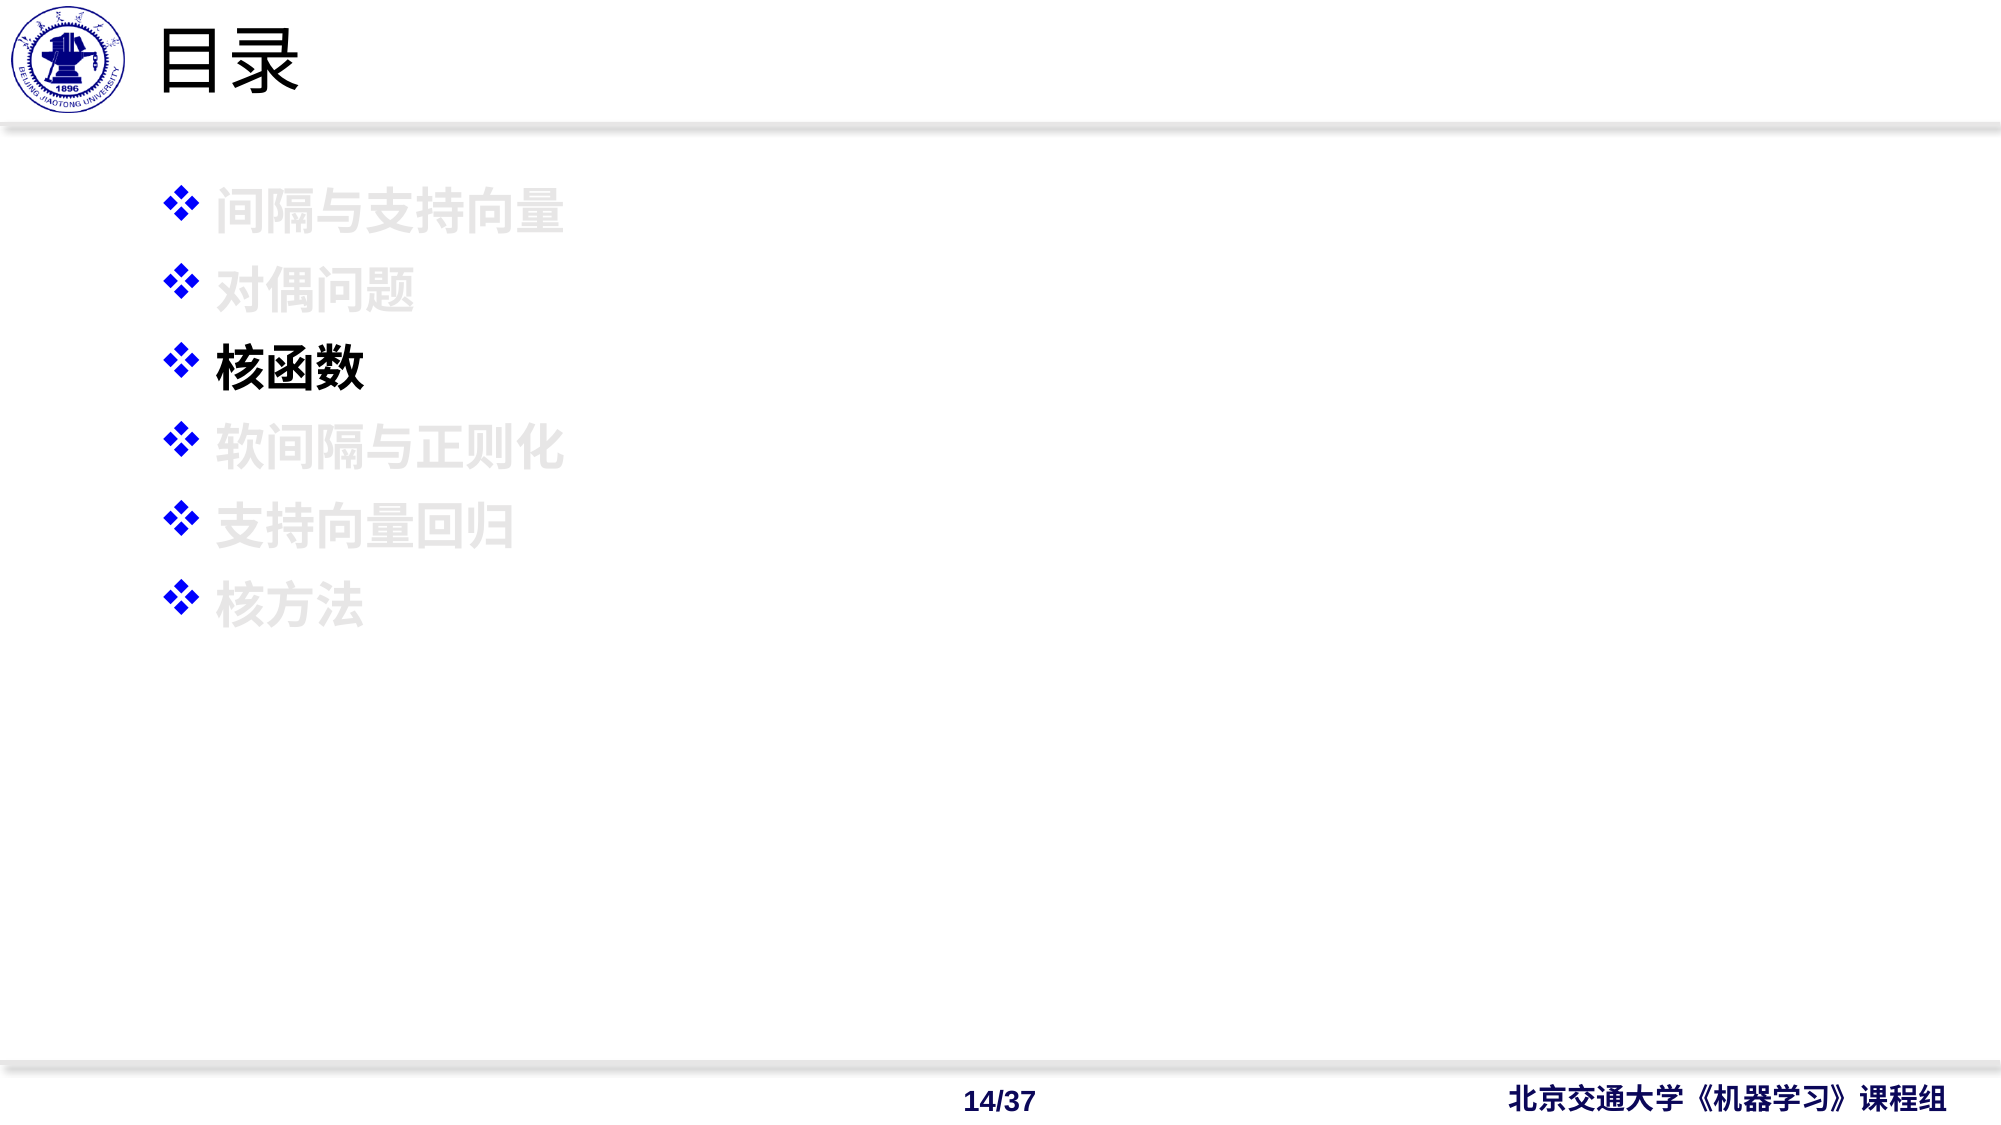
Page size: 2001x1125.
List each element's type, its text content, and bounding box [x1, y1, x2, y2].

picture [11, 6, 125, 113]
list 间隔与支持向量 对偶问题 核函数 软间隔与正则化 支持向量回归 核方法 [131, 171, 1557, 954]
title 目录 [137, 24, 1413, 103]
